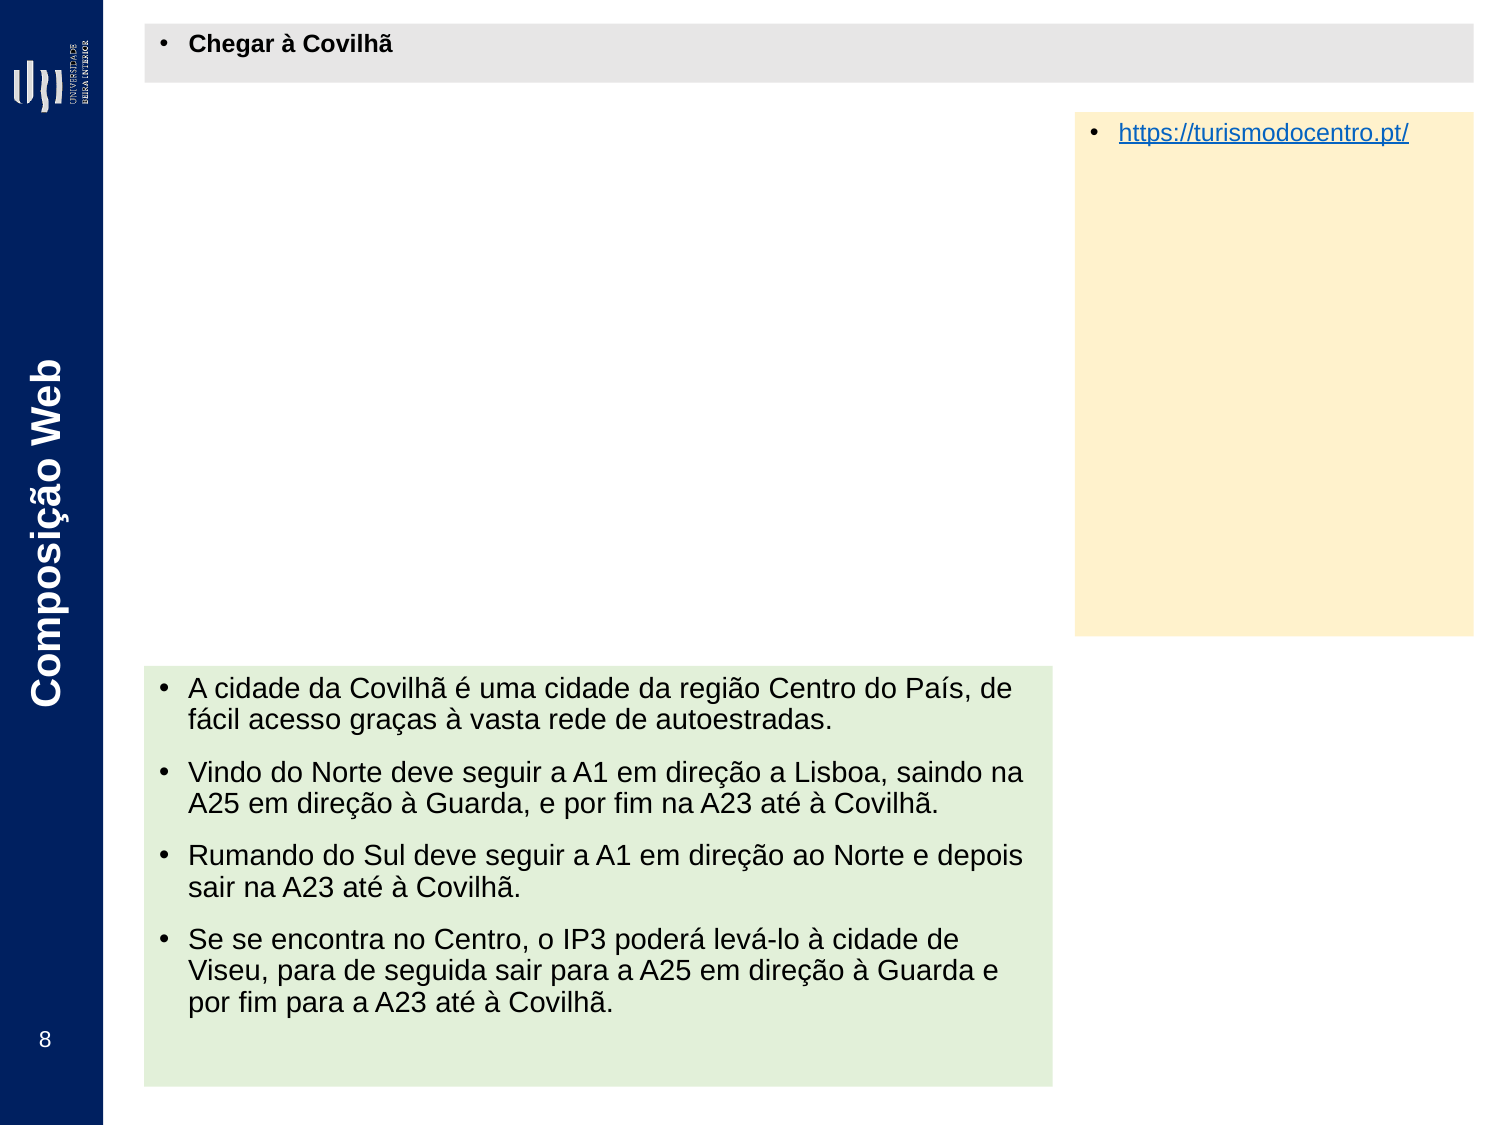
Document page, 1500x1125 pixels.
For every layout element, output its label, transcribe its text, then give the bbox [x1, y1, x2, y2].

list https://turismodocentro.pt/ [1074, 112, 1474, 637]
picture [0, 36, 136, 116]
list Chegar à Covilhã [144, 23, 1474, 83]
list A cidade da Covilhã é uma cidade da região Centro do País, de fácil acesso graças à vasta rede de autoestradas. Vindo do Norte deve seguir a A1 em direção a Lisboa, saindo na A25 em direção à Guarda, e por fim na A23 até à Covilhã. Rumando do Sul deve seguir a A1 em direção ao Norte e depois sair na A23 até à Covilhã. Se se encontra no Centro, o IP3 poderá levá-lo à cidade de Viseu, para de seguida sair para a A25 em direção à Guarda e por fim para a A23 até à Covilhã. [144, 665, 1053, 1087]
